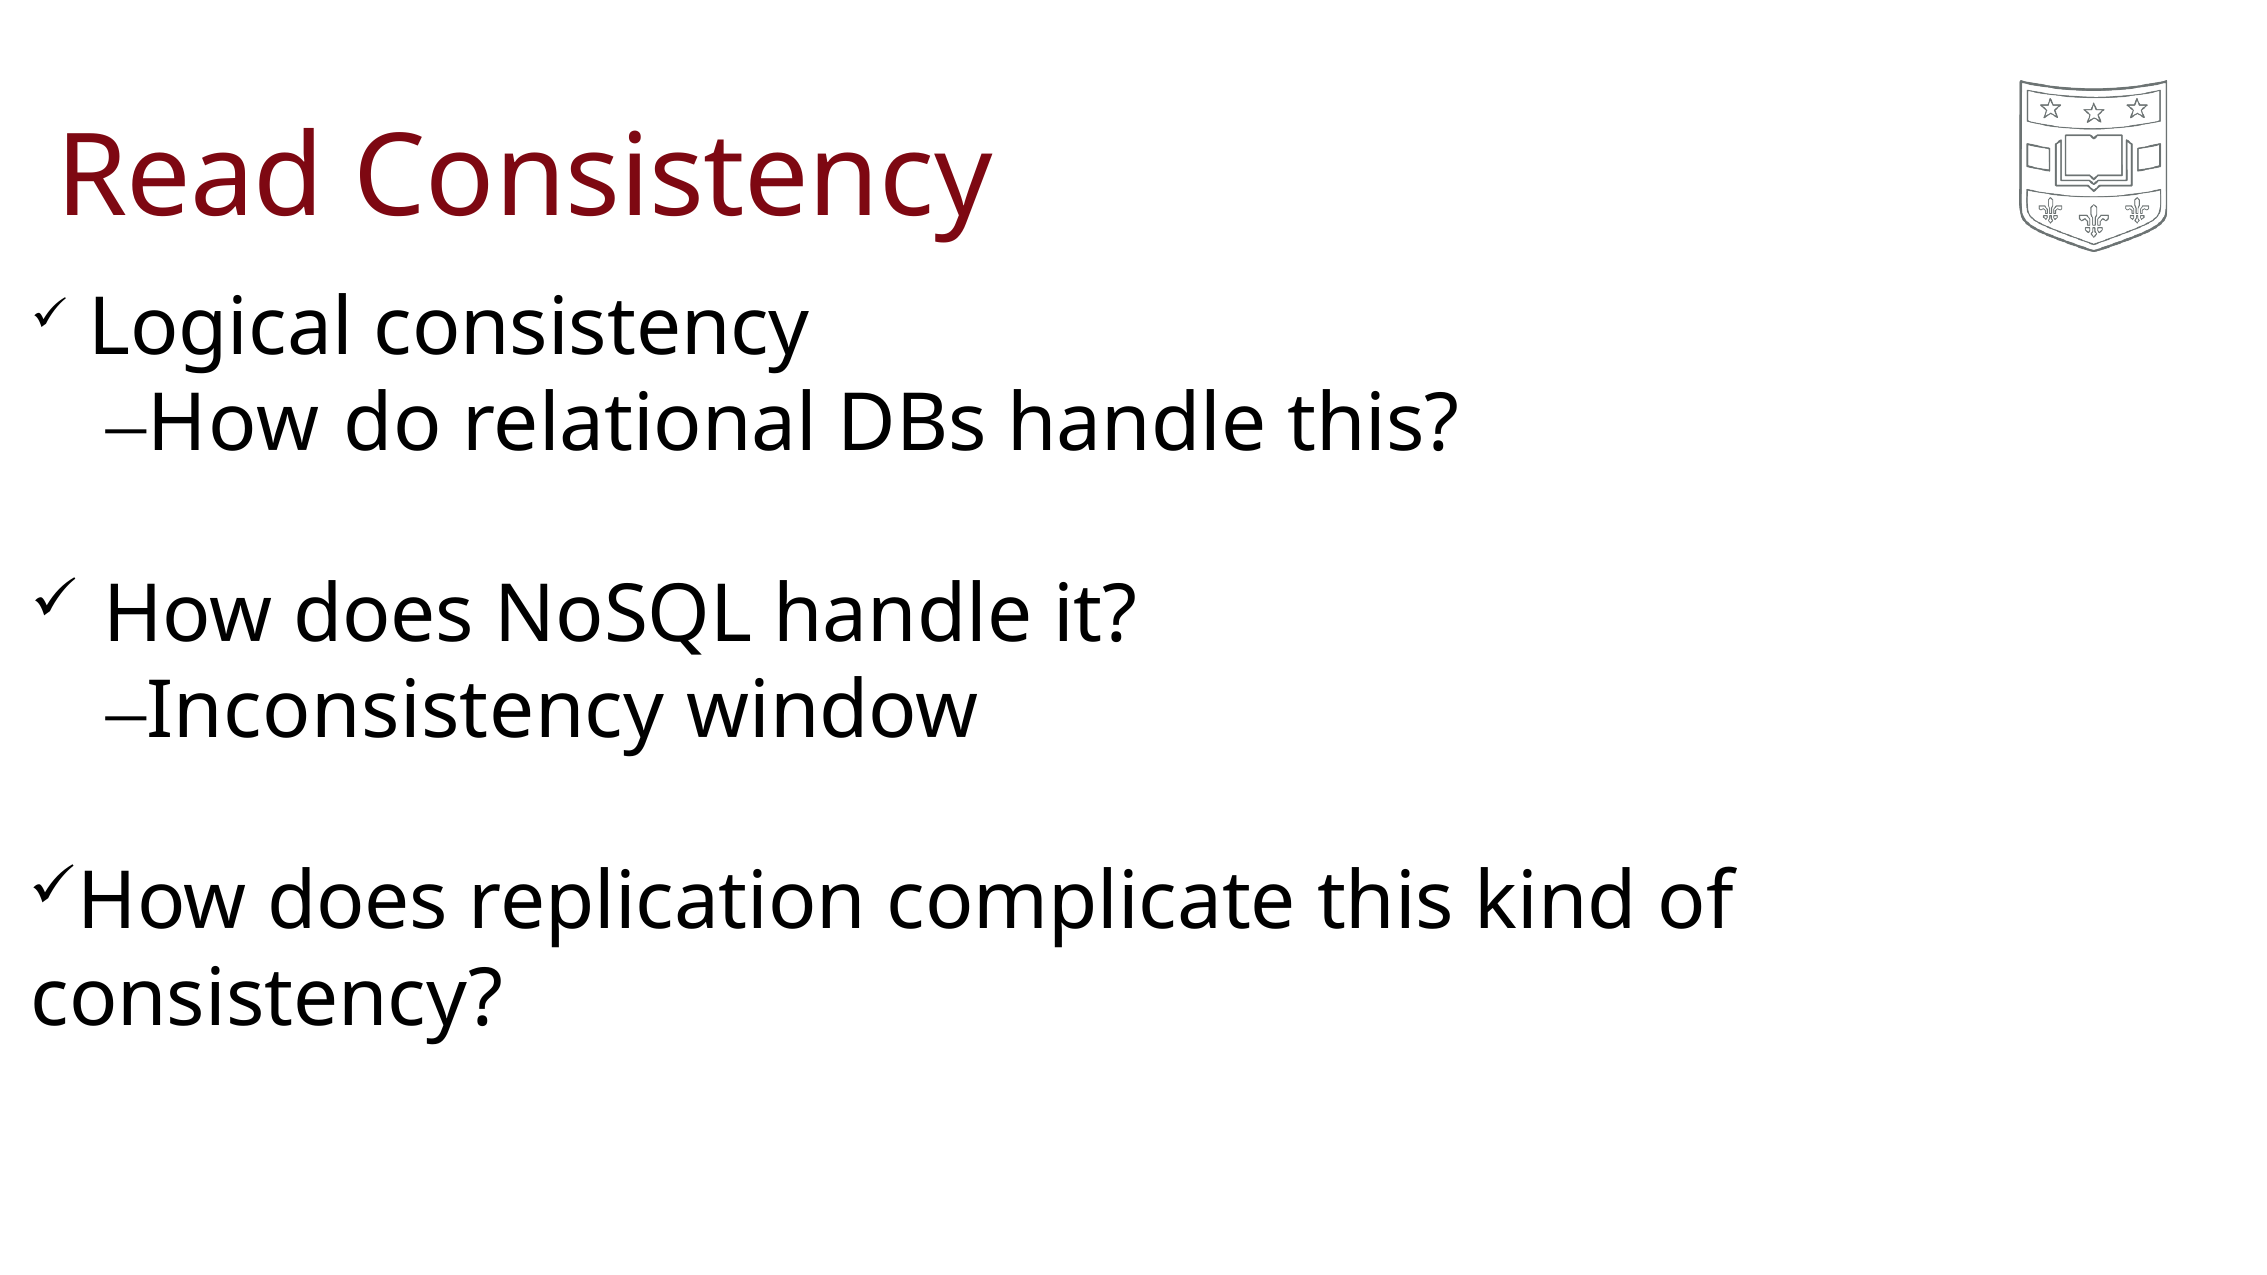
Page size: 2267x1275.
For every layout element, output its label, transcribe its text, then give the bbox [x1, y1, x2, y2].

title Read Consistency [54, 98, 1070, 272]
text_box Logical consistency –How do relational DBs handle this? How does NoSQL handle it? –Inconsistency window How does replication complicate this kind of consistency? [28, 272, 1881, 1042]
picture [2019, 80, 2168, 252]
